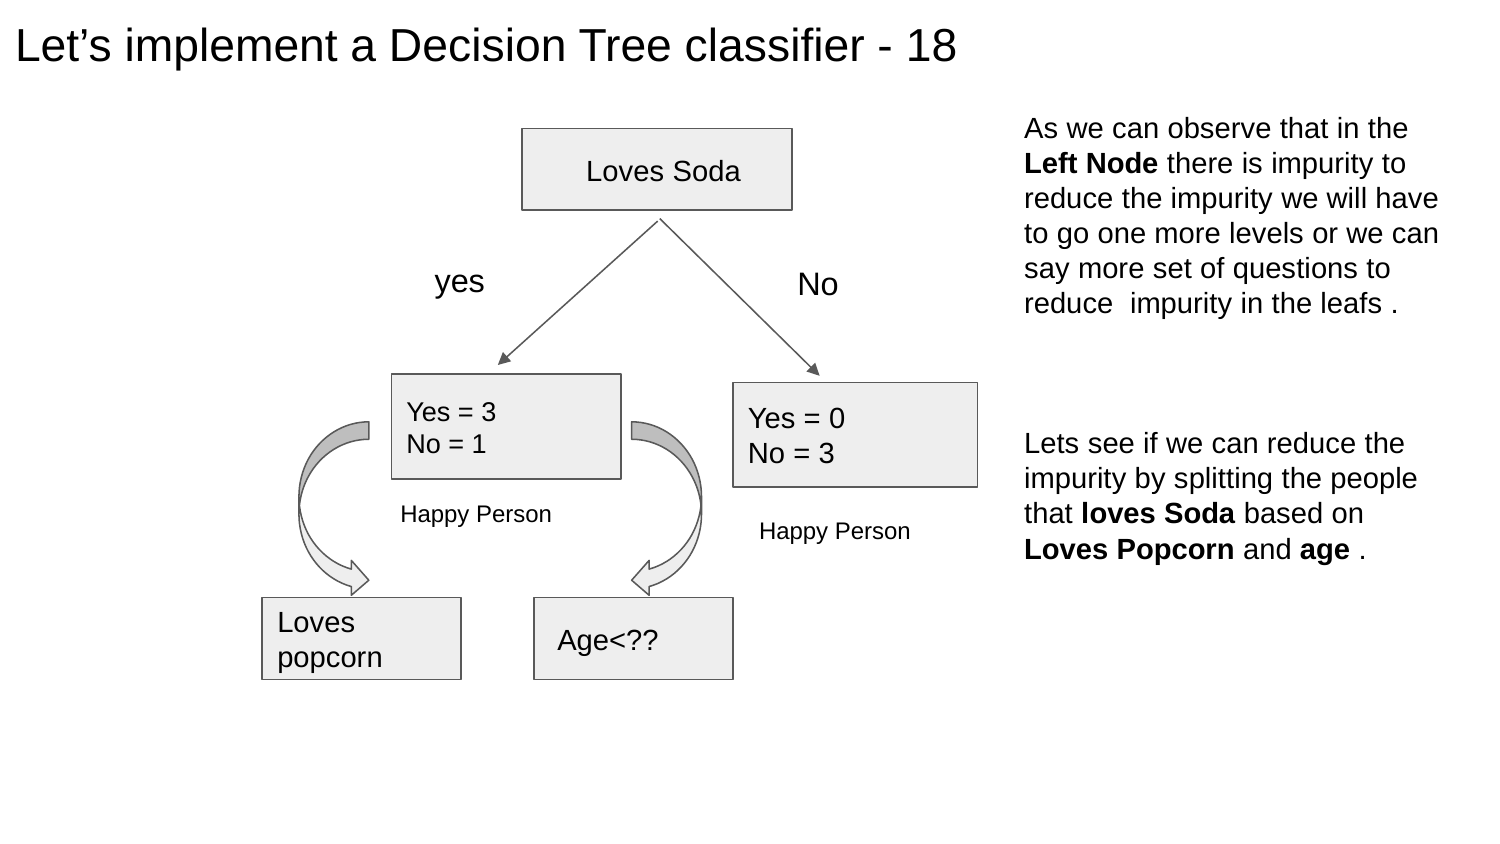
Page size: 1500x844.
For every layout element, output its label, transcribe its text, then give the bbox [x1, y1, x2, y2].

text_box Loves Soda [521, 128, 792, 211]
text_box Yes = 0 No = 3 [732, 382, 978, 488]
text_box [659, 218, 820, 377]
text_box yes [419, 244, 492, 314]
text_box Age<?? [533, 597, 733, 680]
title Let’s implement a Decision Tree classifier - 18 [0, 0, 1398, 94]
text_box Loves popcorn [262, 597, 462, 680]
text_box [497, 220, 655, 366]
text_box Happy Person [744, 509, 967, 556]
text_box [298, 421, 369, 596]
text_box Happy Person [385, 492, 616, 539]
text_box [631, 421, 702, 596]
text_box No [825, 248, 885, 318]
text_box As we can observe that in the Left Node there is impurity to reduce the impurity we will have to go one more levels or we can say more set of questions to reduce impurity in the leafs . Lets see if we can reduce the impurity by splitting the people that loves Soda based on Loves Popcorn and age . [1009, 93, 1469, 790]
text_box Yes = 3 No = 1 [391, 374, 622, 479]
